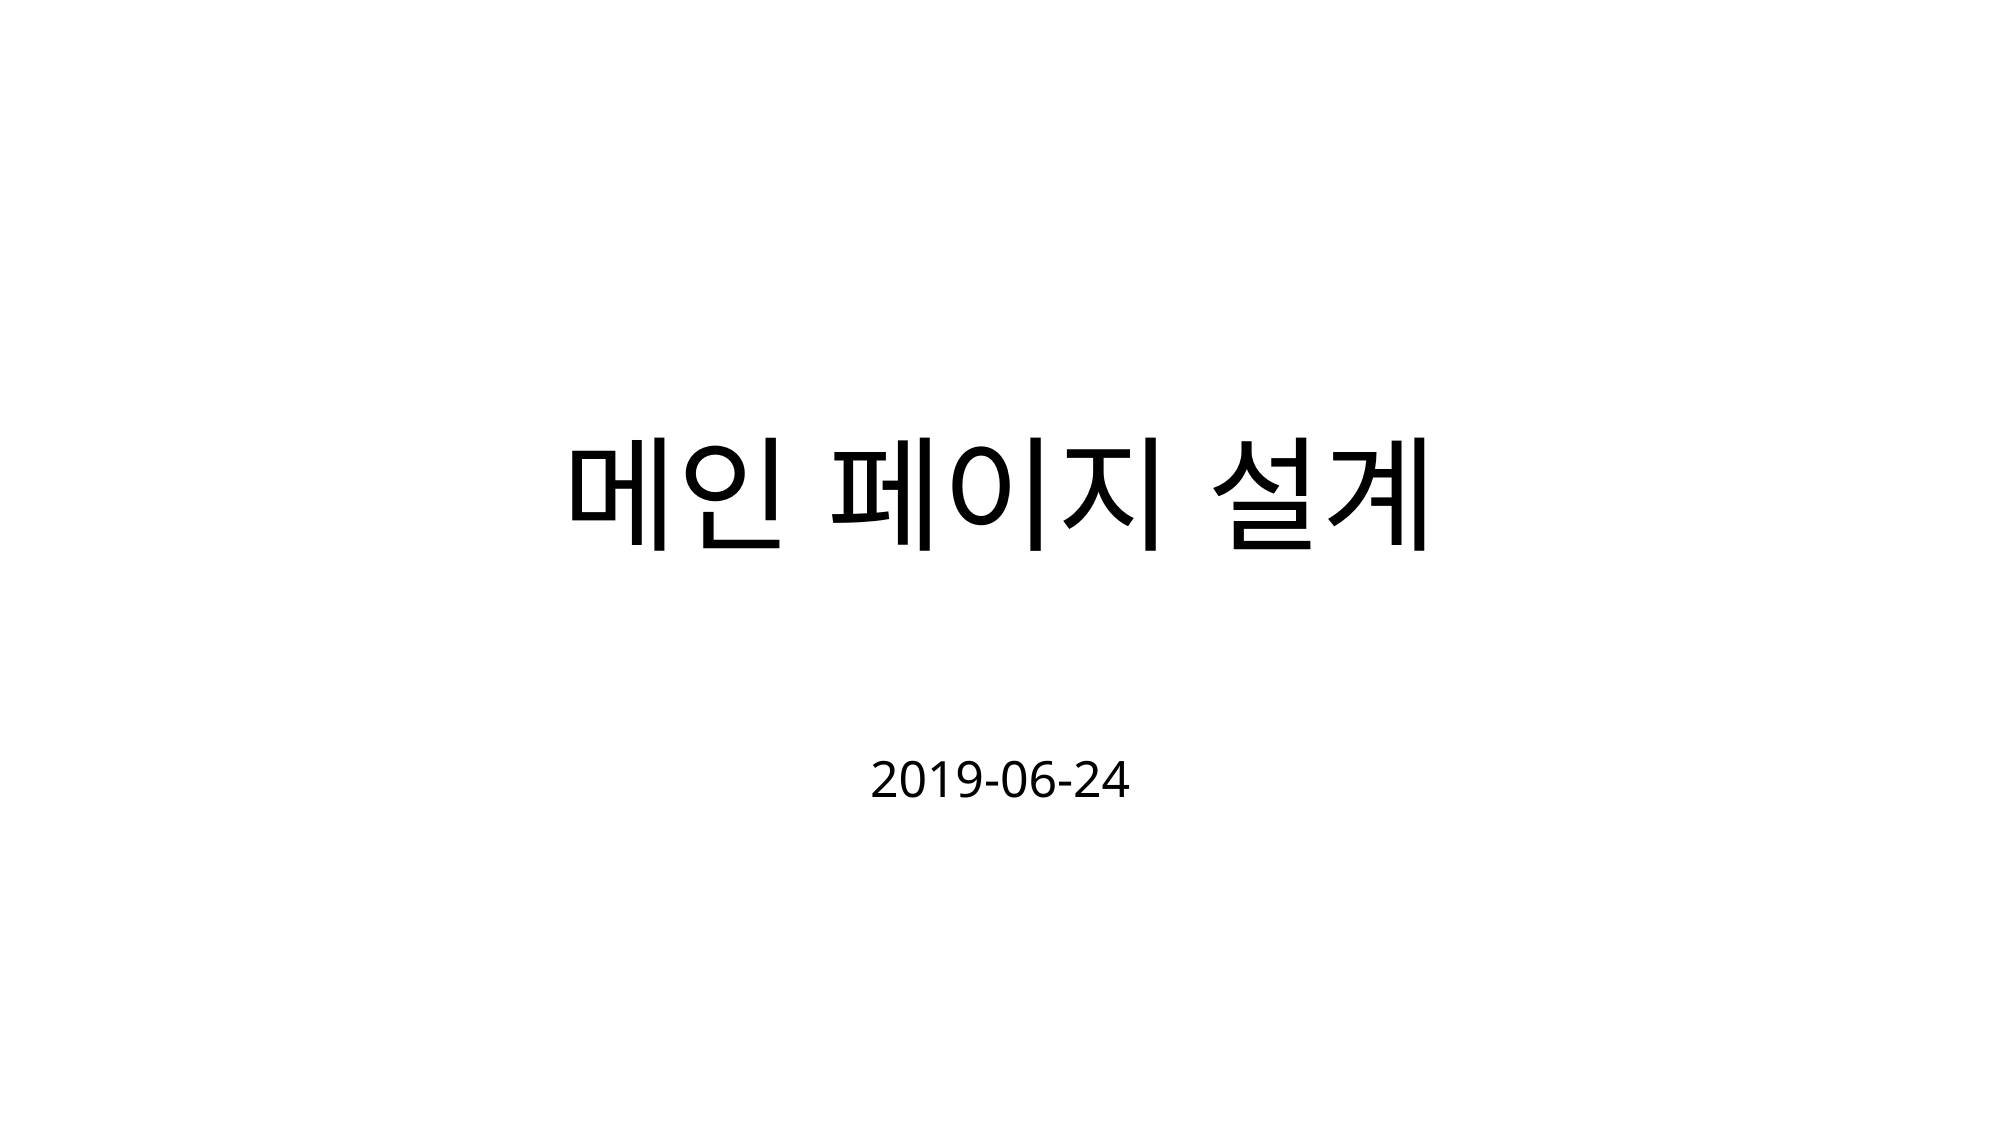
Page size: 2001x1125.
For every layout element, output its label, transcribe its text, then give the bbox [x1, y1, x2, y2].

subtitle 2019-06-24 [249, 590, 1750, 863]
title 메인 페이지 설계 [249, 184, 1750, 576]
